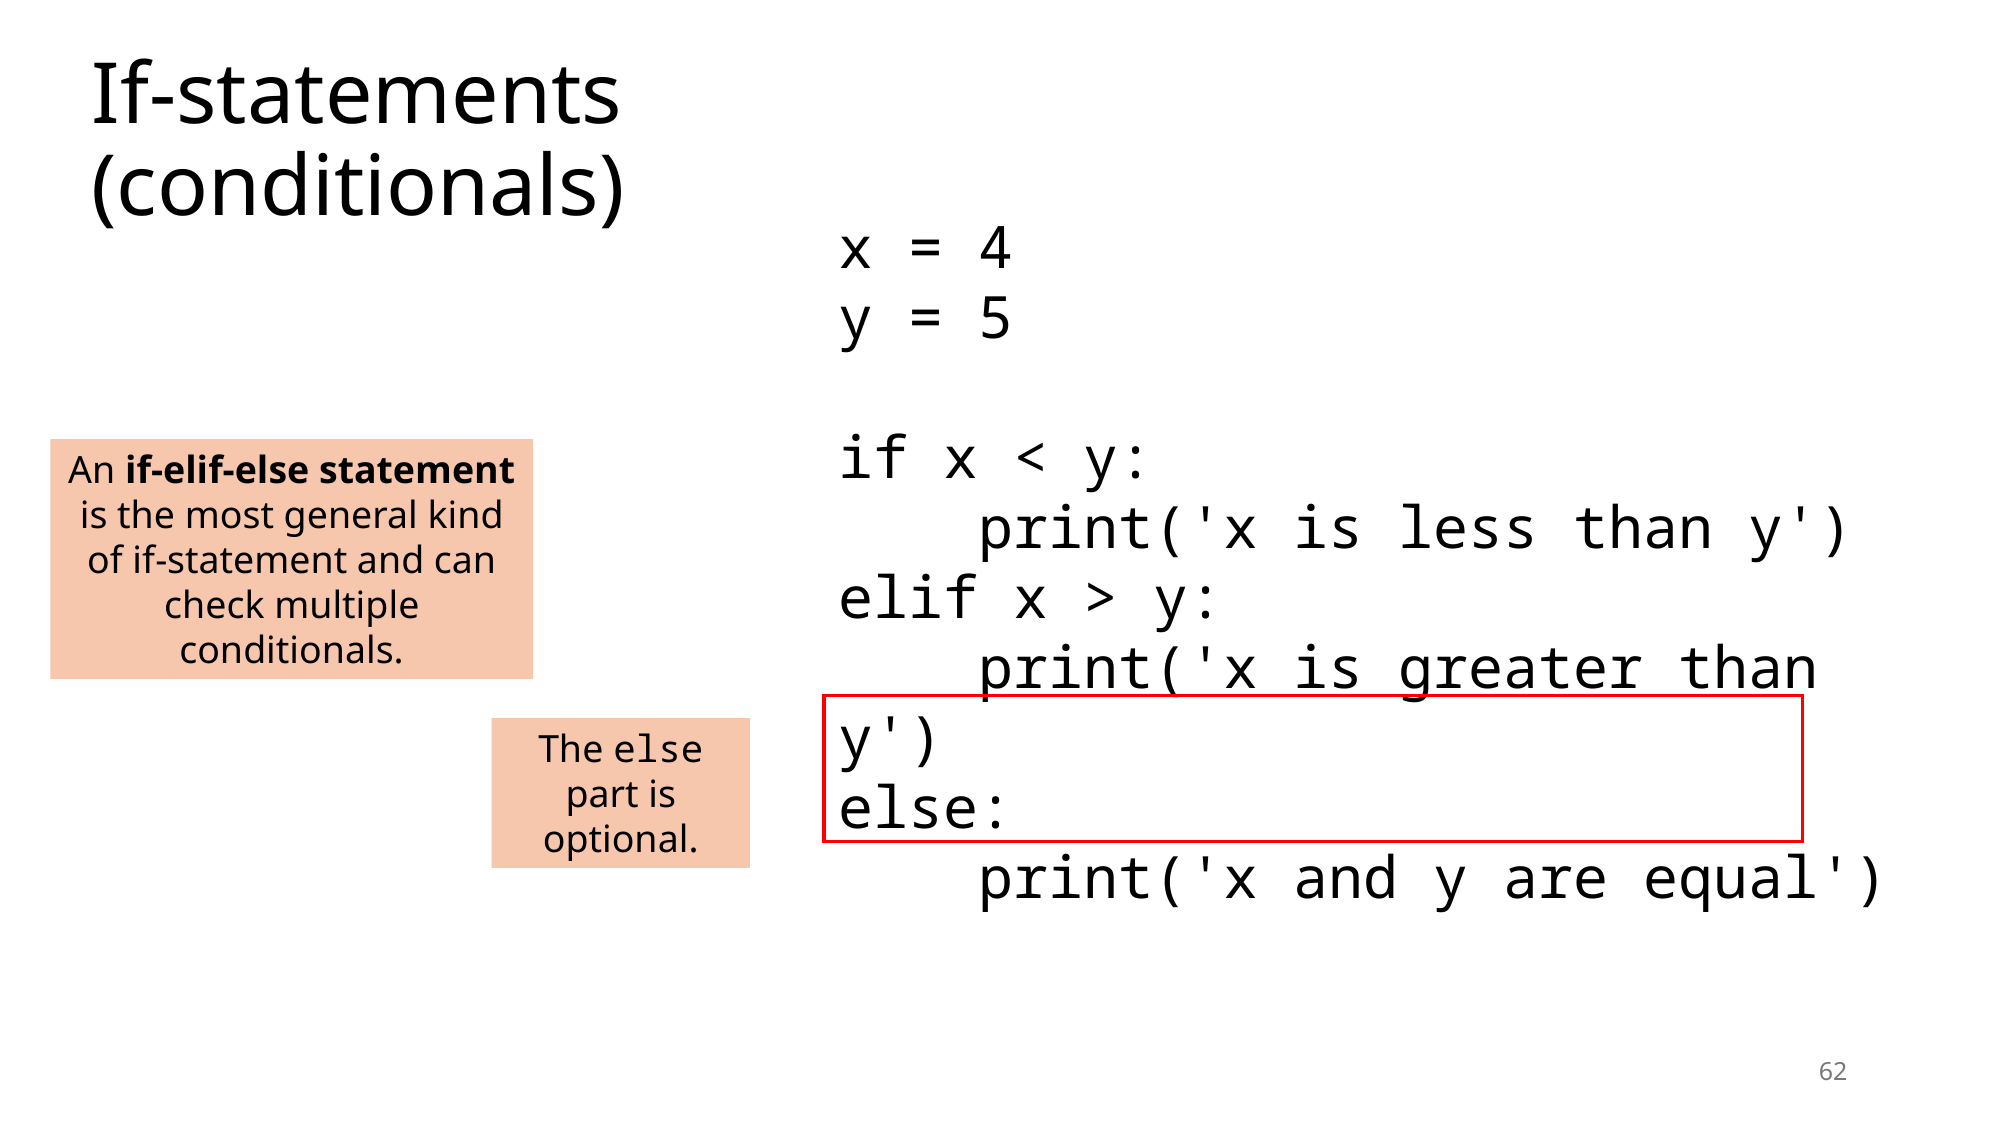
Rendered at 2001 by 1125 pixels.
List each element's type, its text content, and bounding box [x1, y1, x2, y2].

text_box The else part is optional. [491, 718, 750, 868]
text_box x = 4 y = 5 if x < y: print('x is less than y') elif x > y: print('x is greater than y') else: print('x and y are equal') [824, 202, 1924, 918]
slide_number 62 [1412, 1042, 1863, 1103]
text_box [822, 694, 1804, 843]
text_box An if-elif-else statement is the most general kind of if-statement and can check multiple conditionals. [50, 439, 534, 679]
title If-statements (conditionals) [76, 33, 644, 251]
